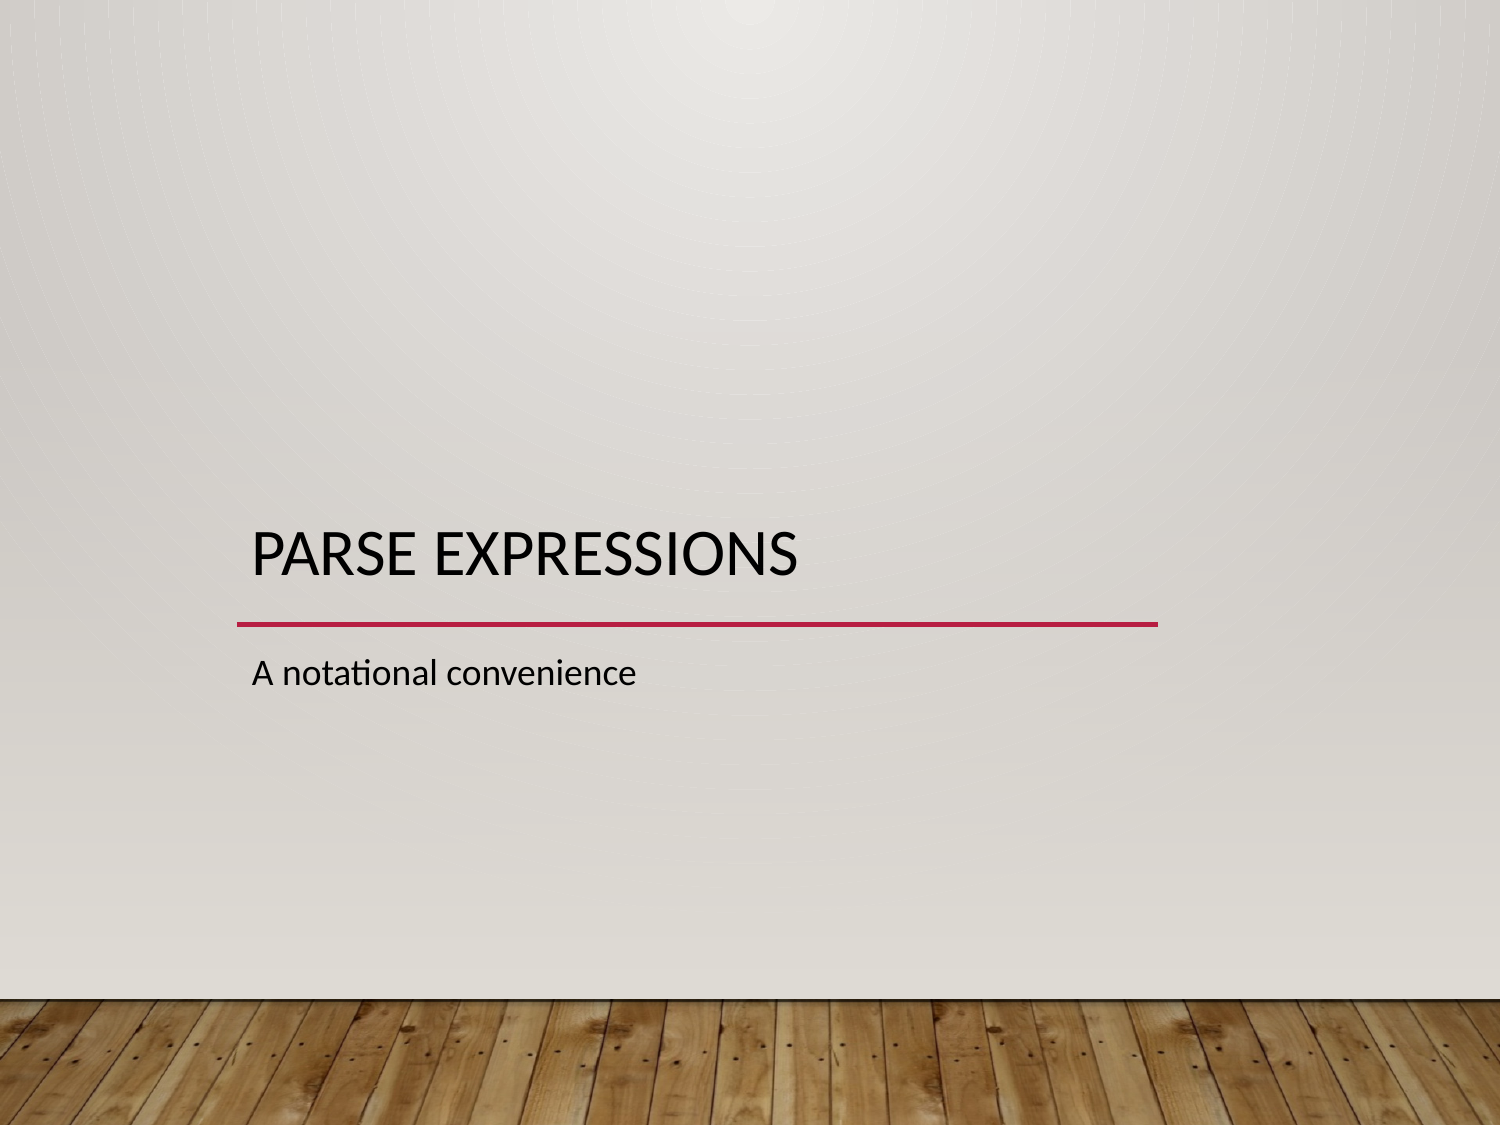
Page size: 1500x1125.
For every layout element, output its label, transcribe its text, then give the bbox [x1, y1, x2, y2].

title Parse expressions [236, 288, 1159, 598]
list A notational convenience [236, 624, 1159, 791]
picture [0, 999, 1500, 1125]
